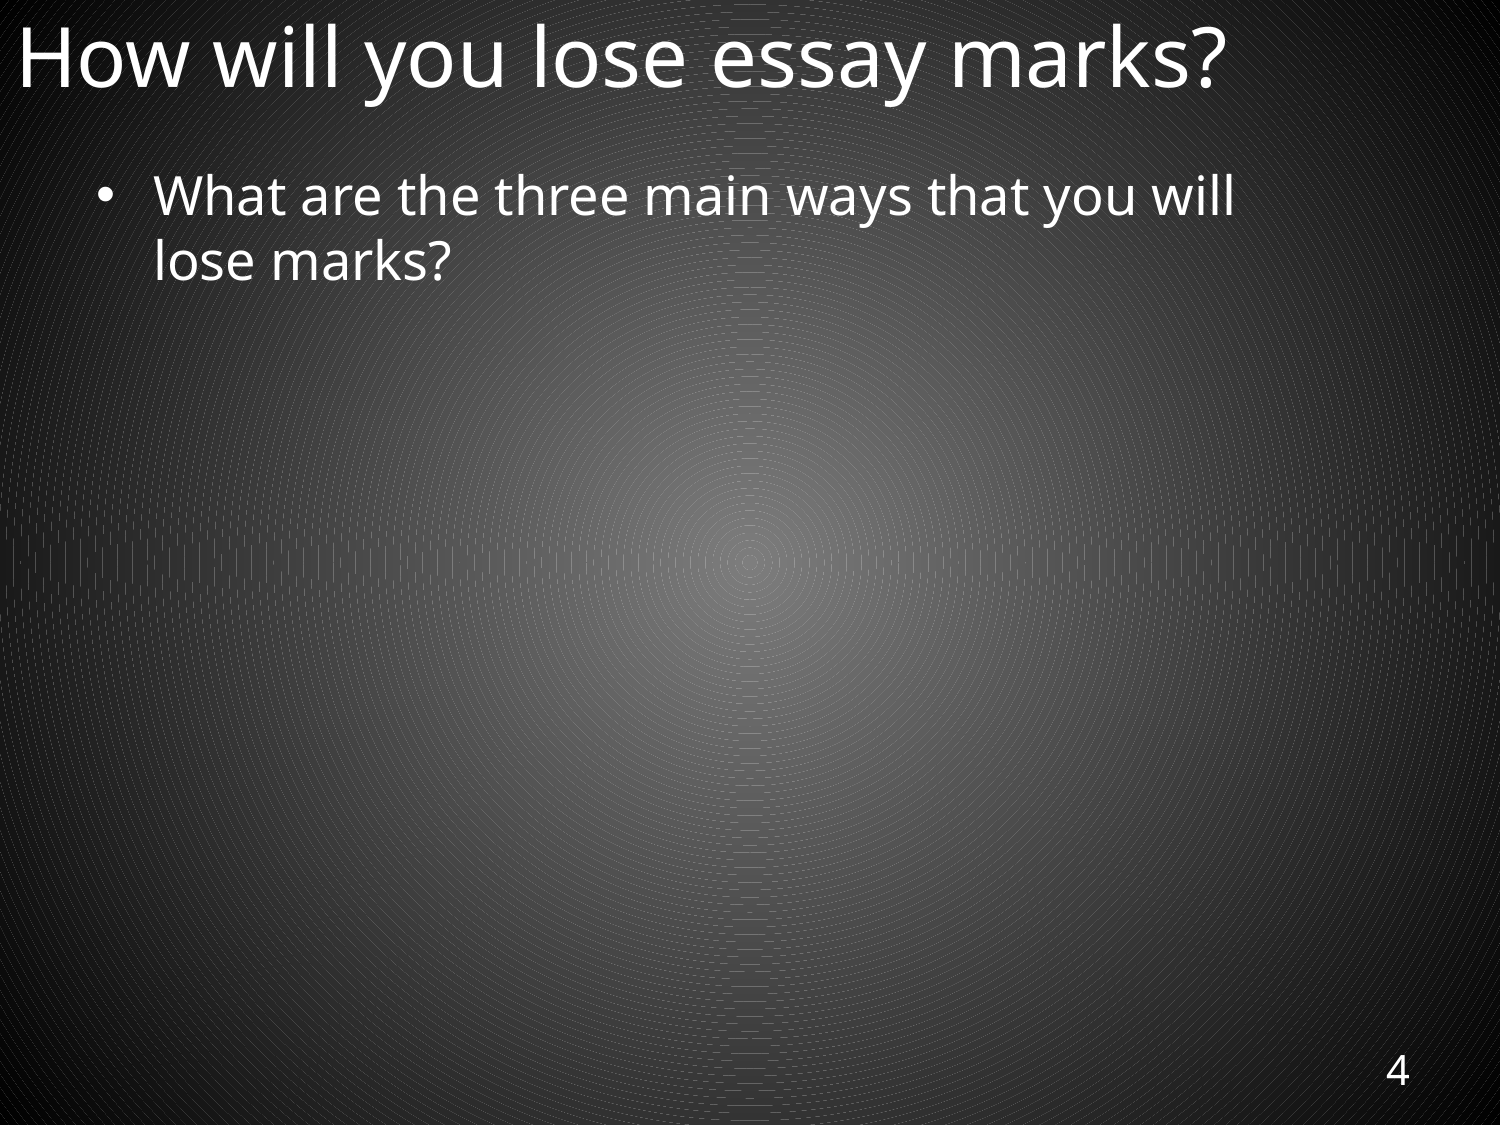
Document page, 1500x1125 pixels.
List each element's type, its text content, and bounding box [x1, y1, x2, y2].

title How will you lose essay marks? [0, 0, 1322, 108]
slide_number 4 [1074, 1042, 1425, 1103]
list What are the three main ways that you will lose marks? [81, 153, 1322, 834]
